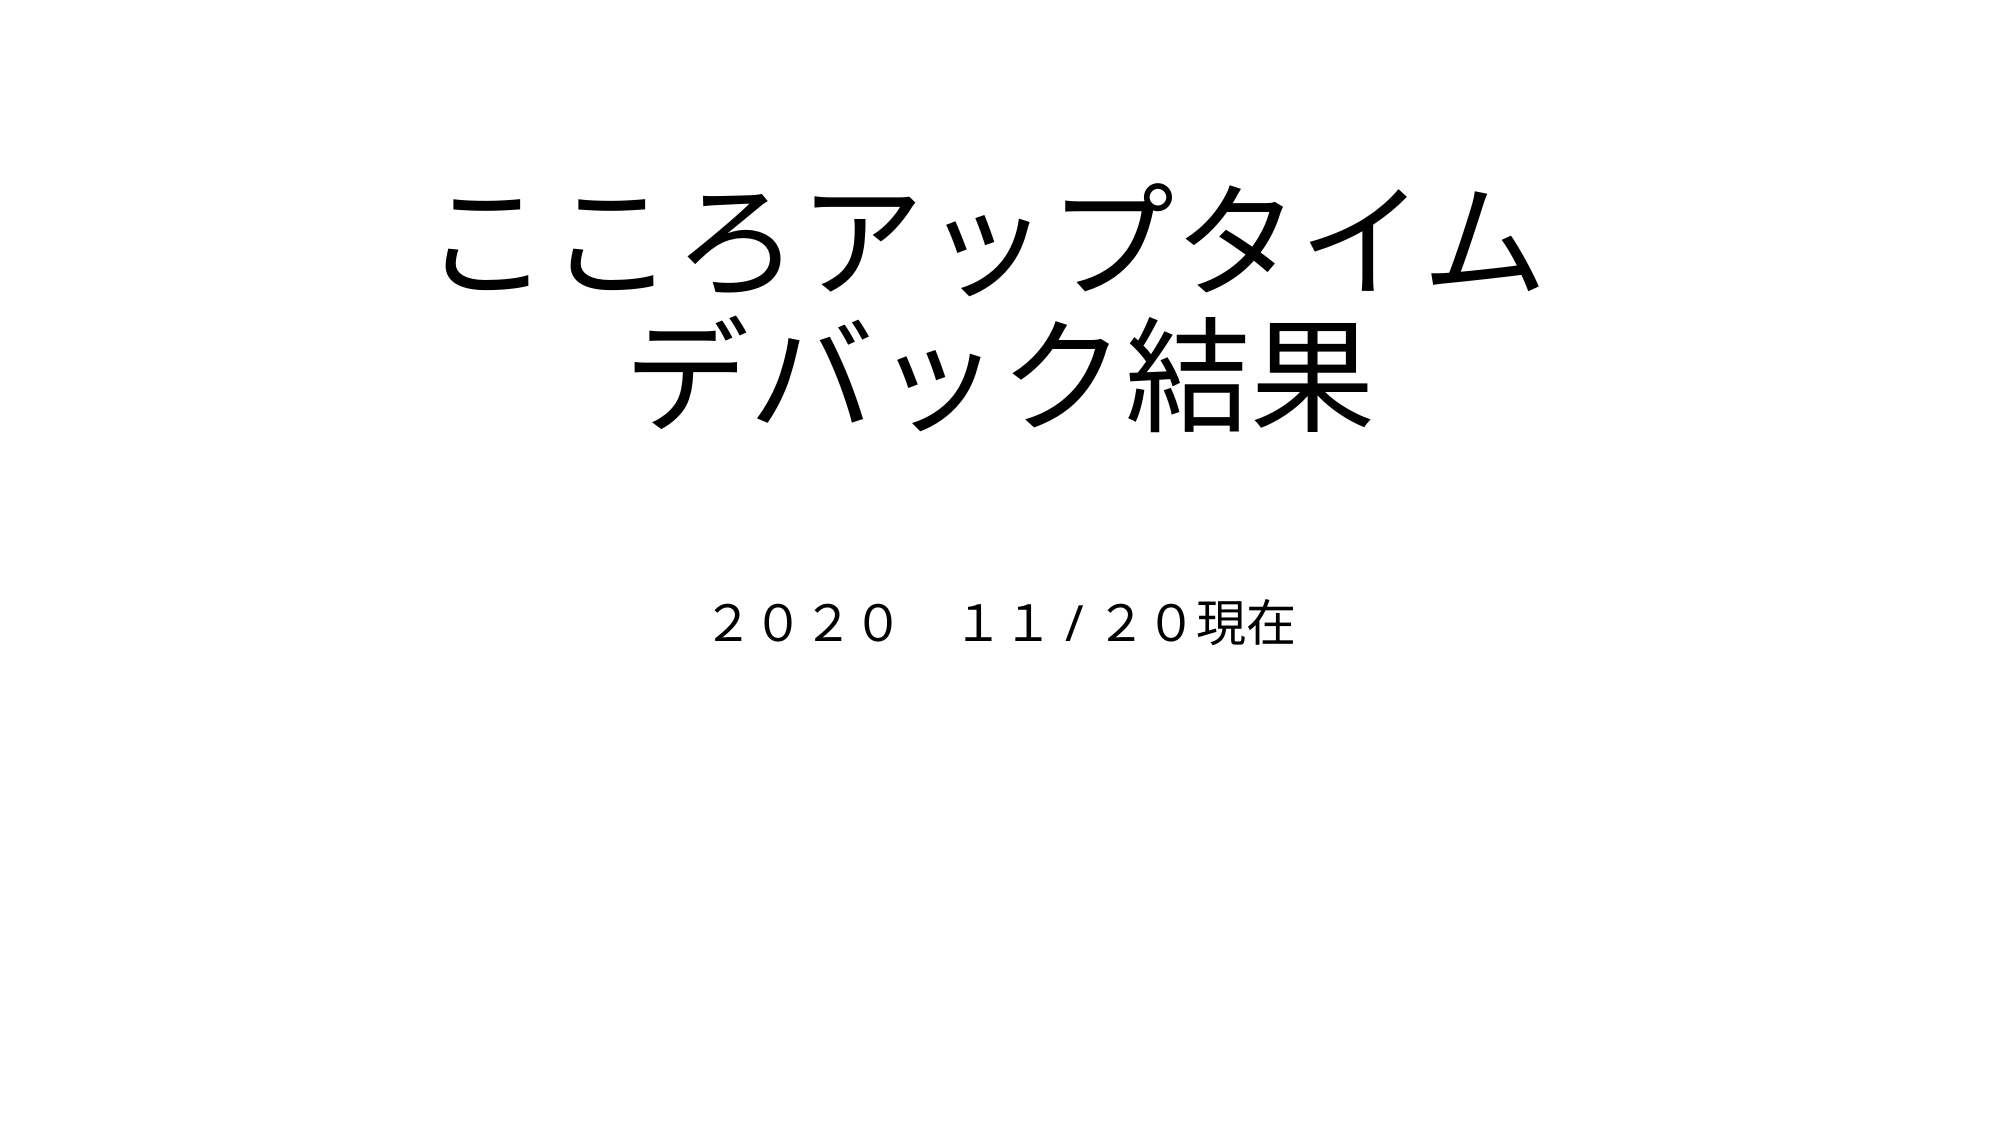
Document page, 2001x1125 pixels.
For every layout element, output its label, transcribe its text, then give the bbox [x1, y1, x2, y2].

title こころアップタイム デバック結果 [249, 167, 1750, 457]
subtitle ２０２０ １１/２０現在 [249, 590, 1750, 863]
